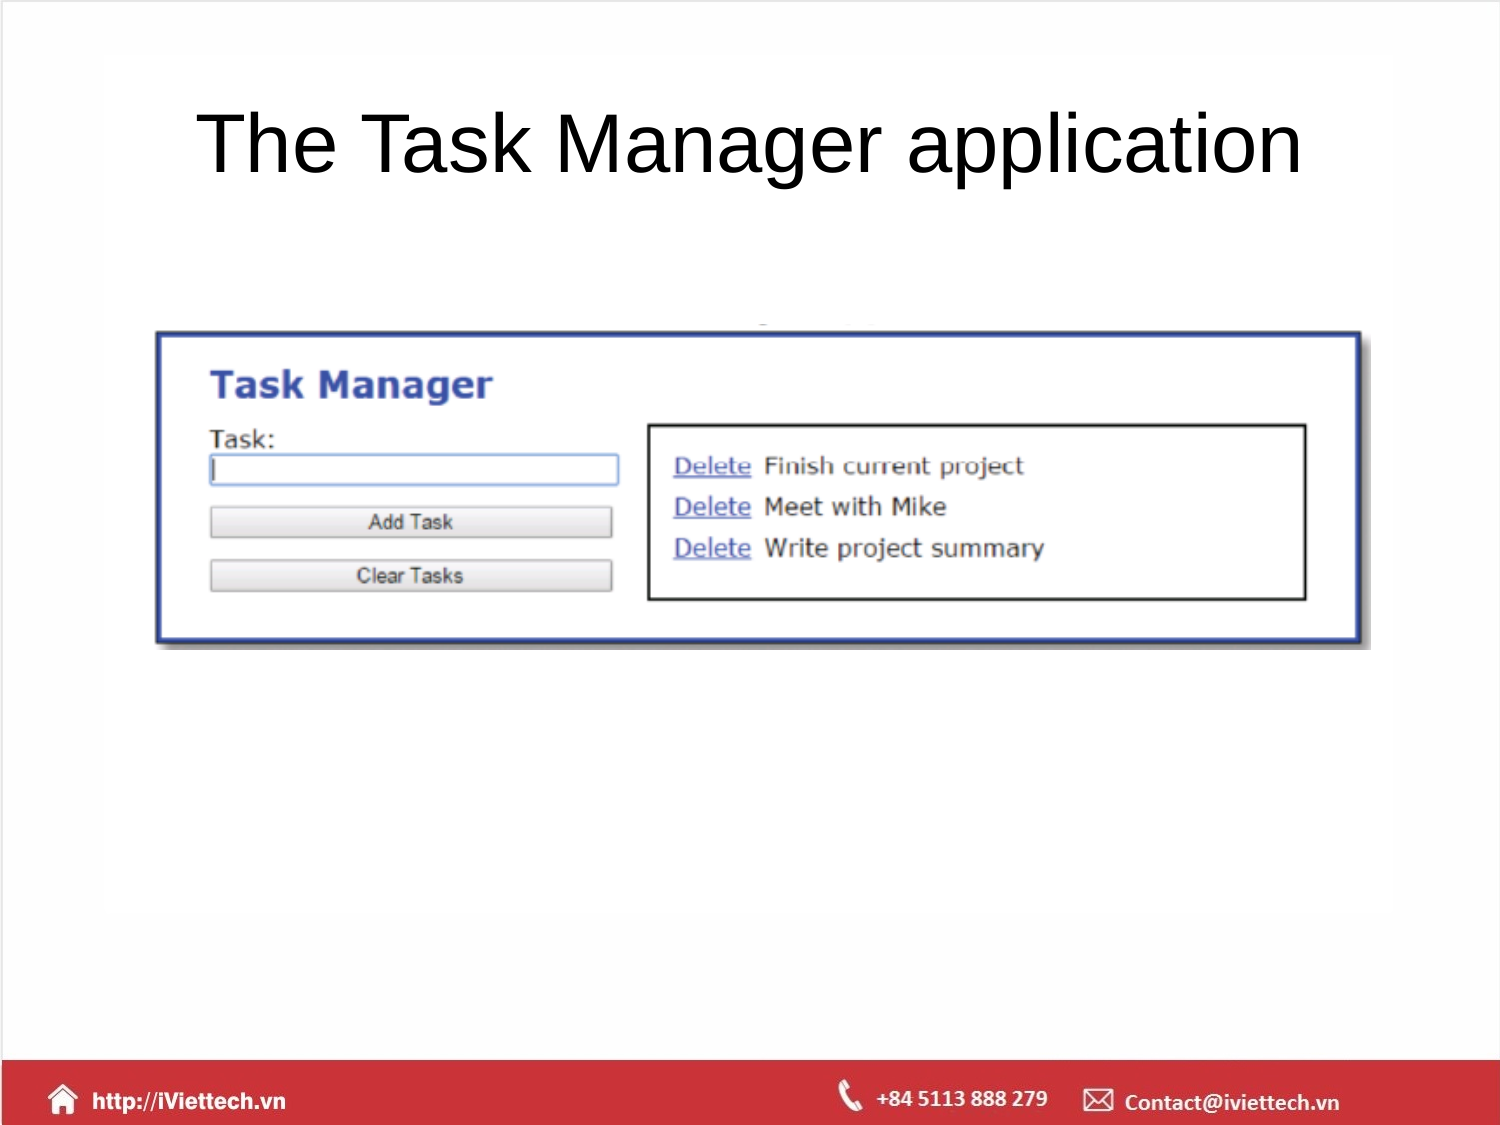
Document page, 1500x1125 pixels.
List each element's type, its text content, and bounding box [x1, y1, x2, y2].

picture [0, 0, 1500, 1125]
title The Task Manager application [74, 44, 1426, 233]
